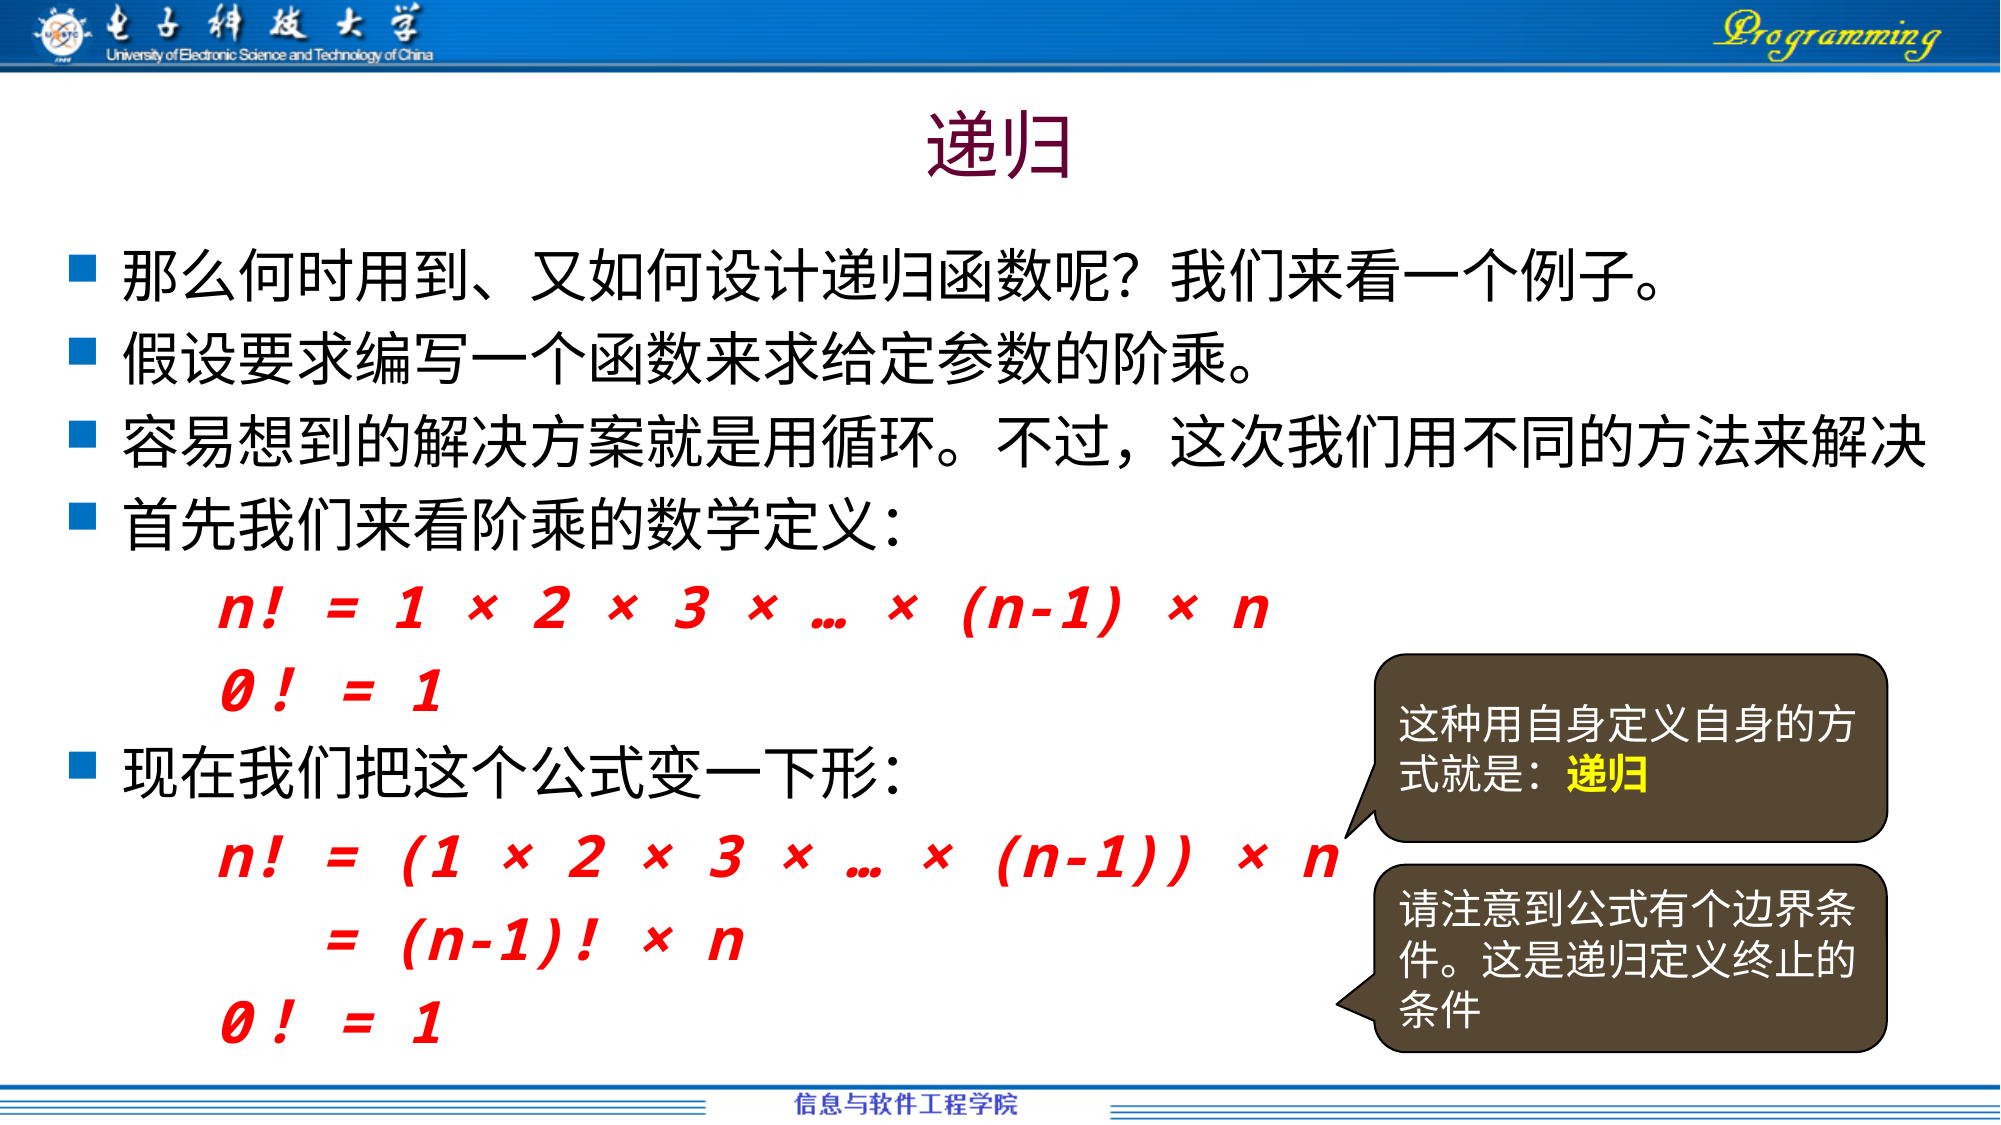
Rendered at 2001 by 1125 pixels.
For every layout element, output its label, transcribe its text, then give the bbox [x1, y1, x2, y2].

picture [0, 0, 2000, 1125]
title 递归 [150, 87, 1850, 200]
text_box 这种用自身定义自身的方式就是：递归 [1345, 654, 1888, 842]
text_box 请注意到公式有个边界条件。这是递归定义终止的条件 [1336, 864, 1887, 1053]
list 那么何时用到、又如何设计递归函数呢？我们来看一个例子。 假设要求编写一个函数来求给定参数的阶乘。 容易想到的解决方案就是用循环。不过，这次我们用不同的方法来解决 首先我们来看阶乘的数学定义： n! = 1 × 2 × 3 × … × (n-1) × n 0！= 1 现在我们把这个公式变一下形： n! = (1 × 2 × 3 × … × (n-1)) × n = (n-1)! × n 0！= 1 [50, 224, 1950, 1075]
